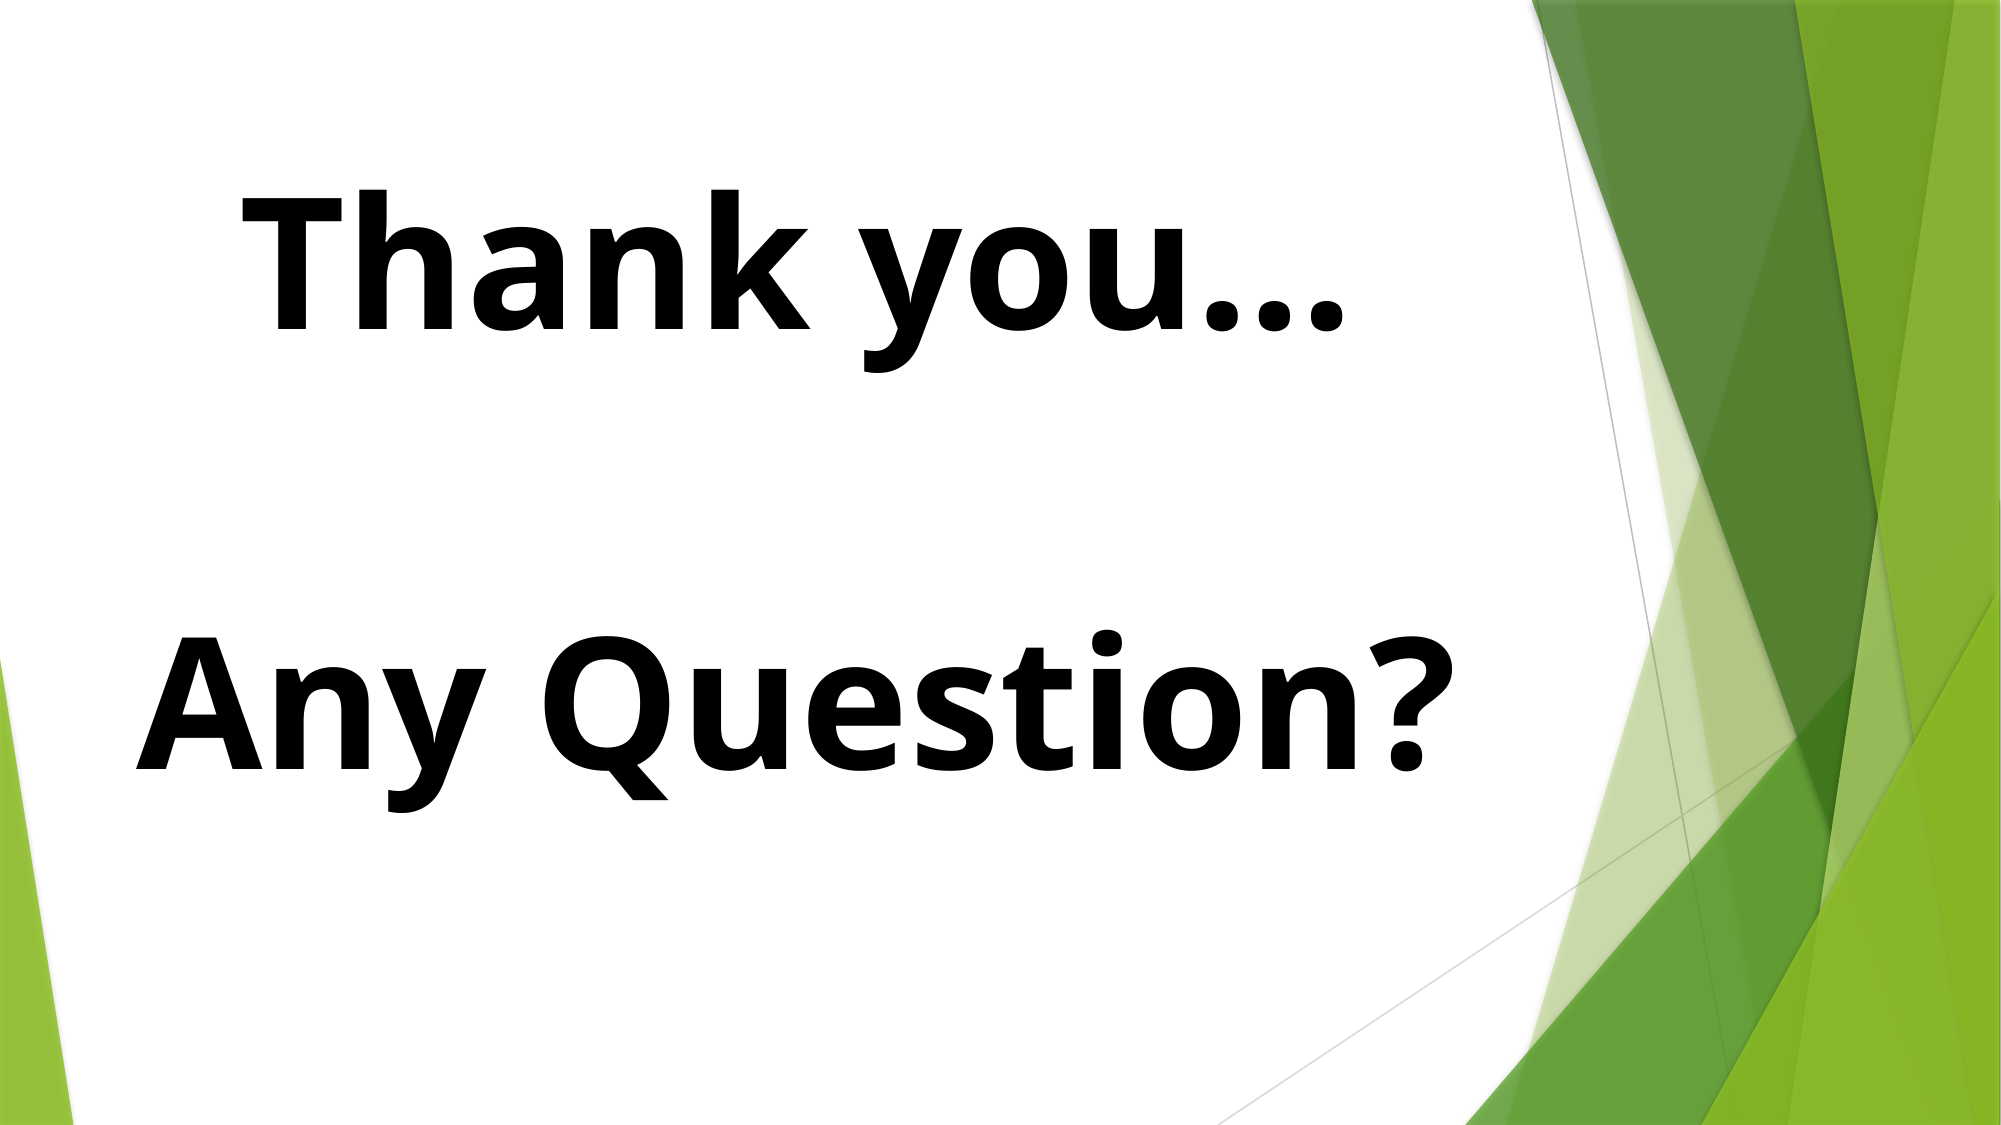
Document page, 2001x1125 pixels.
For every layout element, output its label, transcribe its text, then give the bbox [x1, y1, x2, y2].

title Thank you… Any Question? [0, 138, 1658, 1073]
